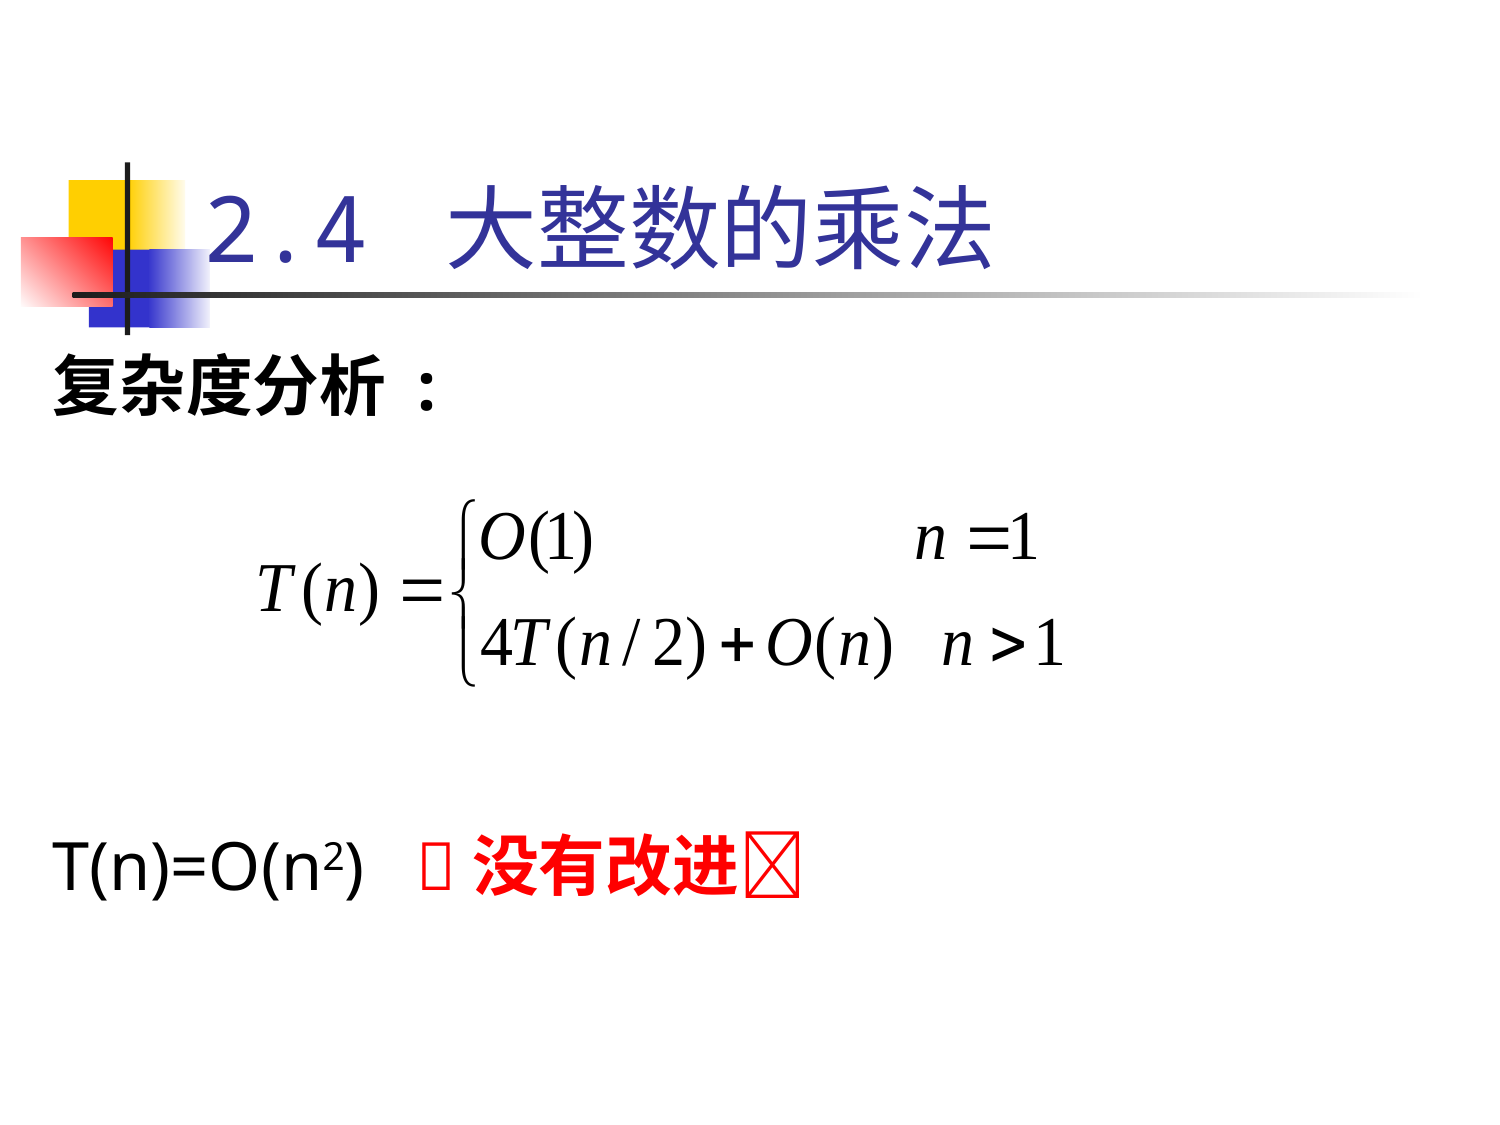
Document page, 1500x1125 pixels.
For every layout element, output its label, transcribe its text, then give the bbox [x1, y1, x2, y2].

title 2.4 大整数的乘法 [188, 101, 1468, 289]
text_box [249, 488, 1076, 700]
list 复杂度分析 : T(n)=O(n2) 没有改进 [37, 336, 1463, 1012]
